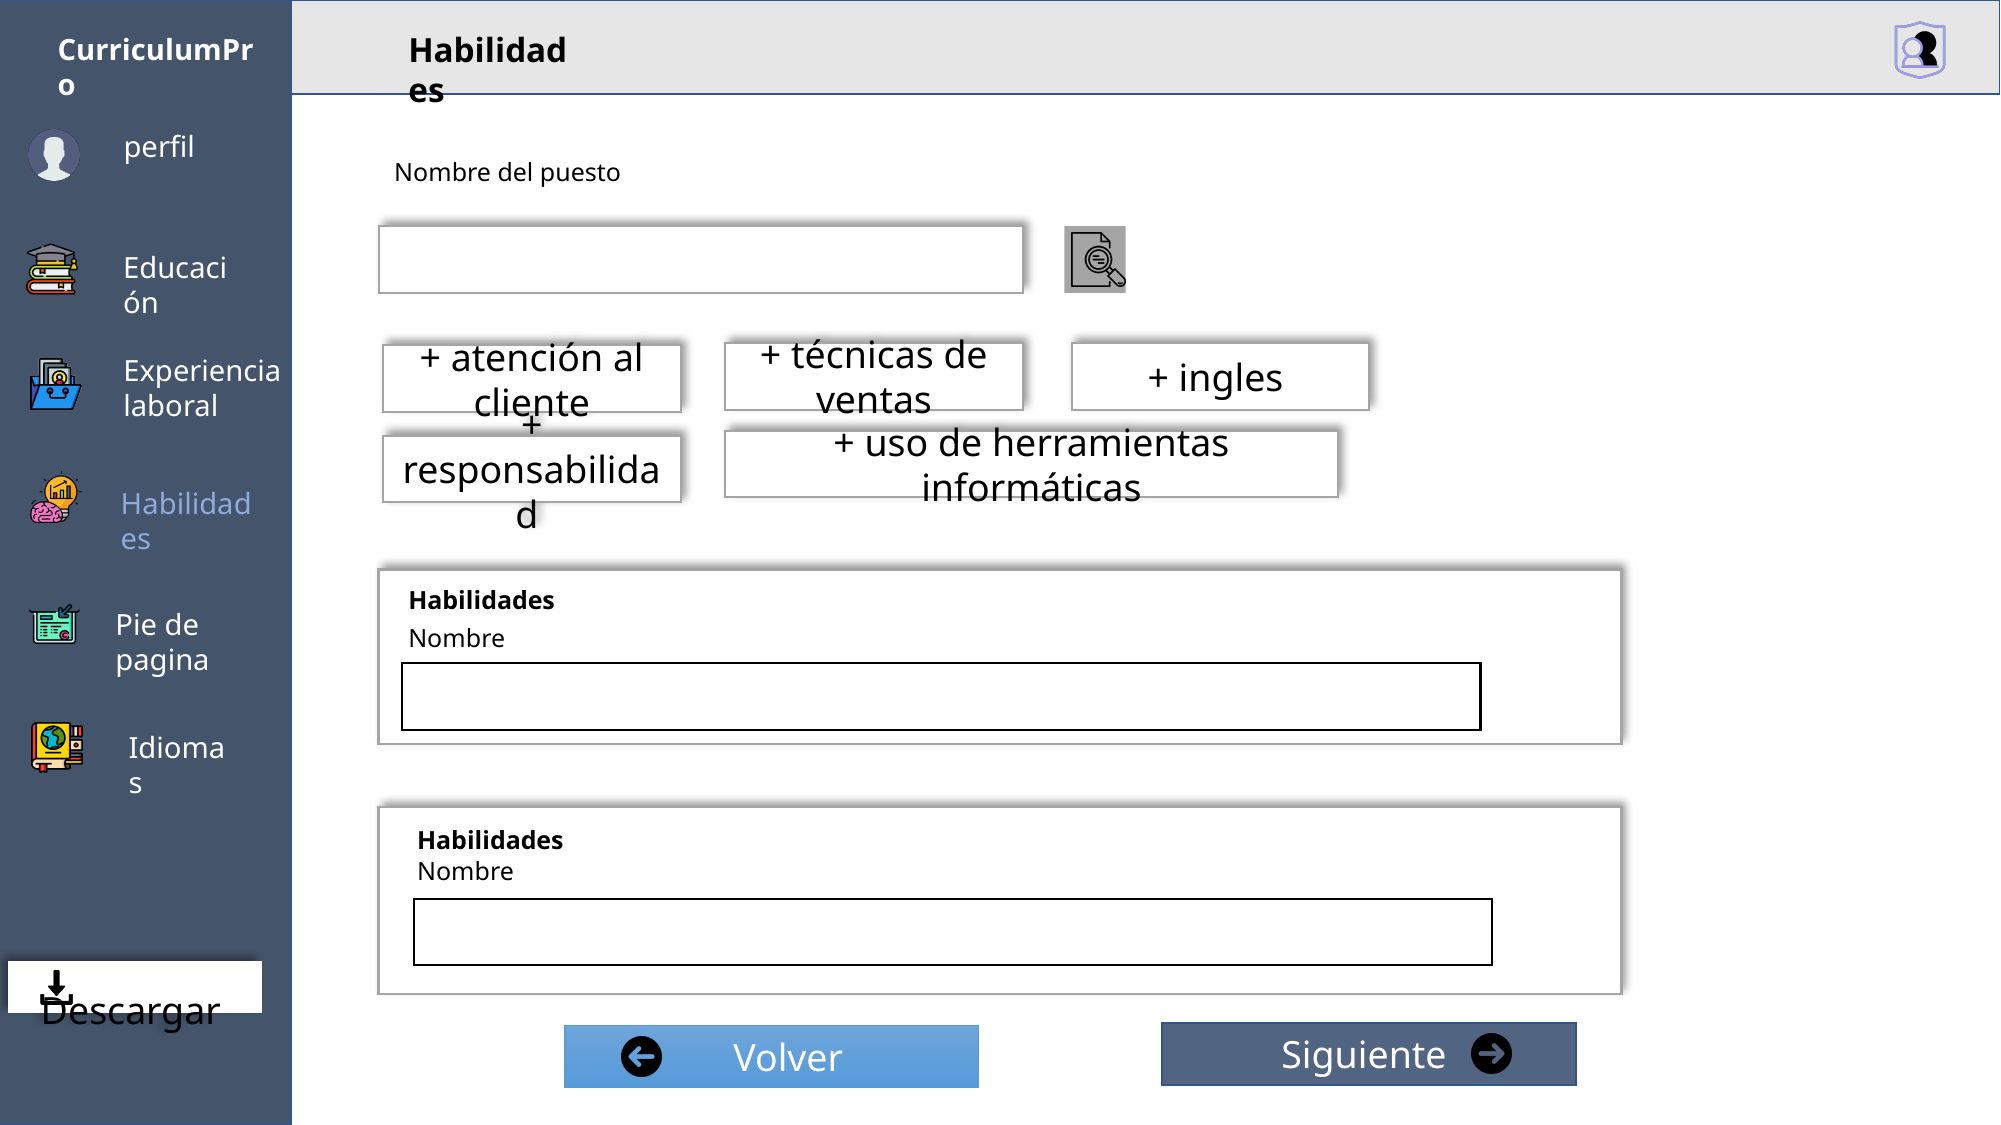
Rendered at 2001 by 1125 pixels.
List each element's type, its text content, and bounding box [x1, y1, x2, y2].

text_box Experiencia laboral [108, 344, 311, 430]
picture [30, 471, 82, 523]
text_box Nombre [393, 615, 695, 660]
text_box Habilidades [105, 477, 272, 563]
picture [28, 129, 80, 181]
text_box Habilidades [393, 577, 695, 615]
text_box [377, 568, 1623, 745]
text_box [0, 0, 292, 1125]
text_box [290, 0, 2000, 95]
text_box Habilidades [393, 21, 599, 117]
text_box Nombre del puesto [379, 149, 681, 194]
text_box CurriculumPro [42, 24, 270, 109]
picture [1471, 1033, 1512, 1074]
text_box [377, 806, 1623, 995]
text_box Habilidades [402, 816, 704, 848]
text_box Siguiente [1161, 1022, 1577, 1086]
picture [1071, 232, 1126, 287]
text_box Pie de pagina [100, 598, 277, 684]
picture [26, 243, 78, 295]
text_box perfil [108, 121, 211, 172]
picture [621, 1036, 662, 1077]
text_box Educación [108, 242, 246, 327]
picture [31, 722, 83, 773]
text_box [401, 662, 1482, 731]
text_box [413, 898, 1493, 966]
text_box Idiomas [113, 722, 252, 808]
picture [30, 358, 82, 410]
text_box + técnicas de ventas [724, 342, 1024, 411]
picture [29, 598, 80, 650]
text_box + responsabilidad [382, 435, 682, 503]
text_box [1064, 226, 1126, 293]
text_box Volver [564, 1025, 979, 1088]
text_box [378, 225, 1024, 294]
text_box Nombre [402, 848, 704, 893]
picture [39, 970, 74, 1005]
text_box + ingles [1071, 342, 1370, 411]
text_box + atención al cliente [382, 344, 682, 413]
text_box Descargar [8, 961, 262, 1013]
picture [1891, 21, 1949, 79]
text_box + uso de herramientas informáticas [724, 430, 1339, 498]
